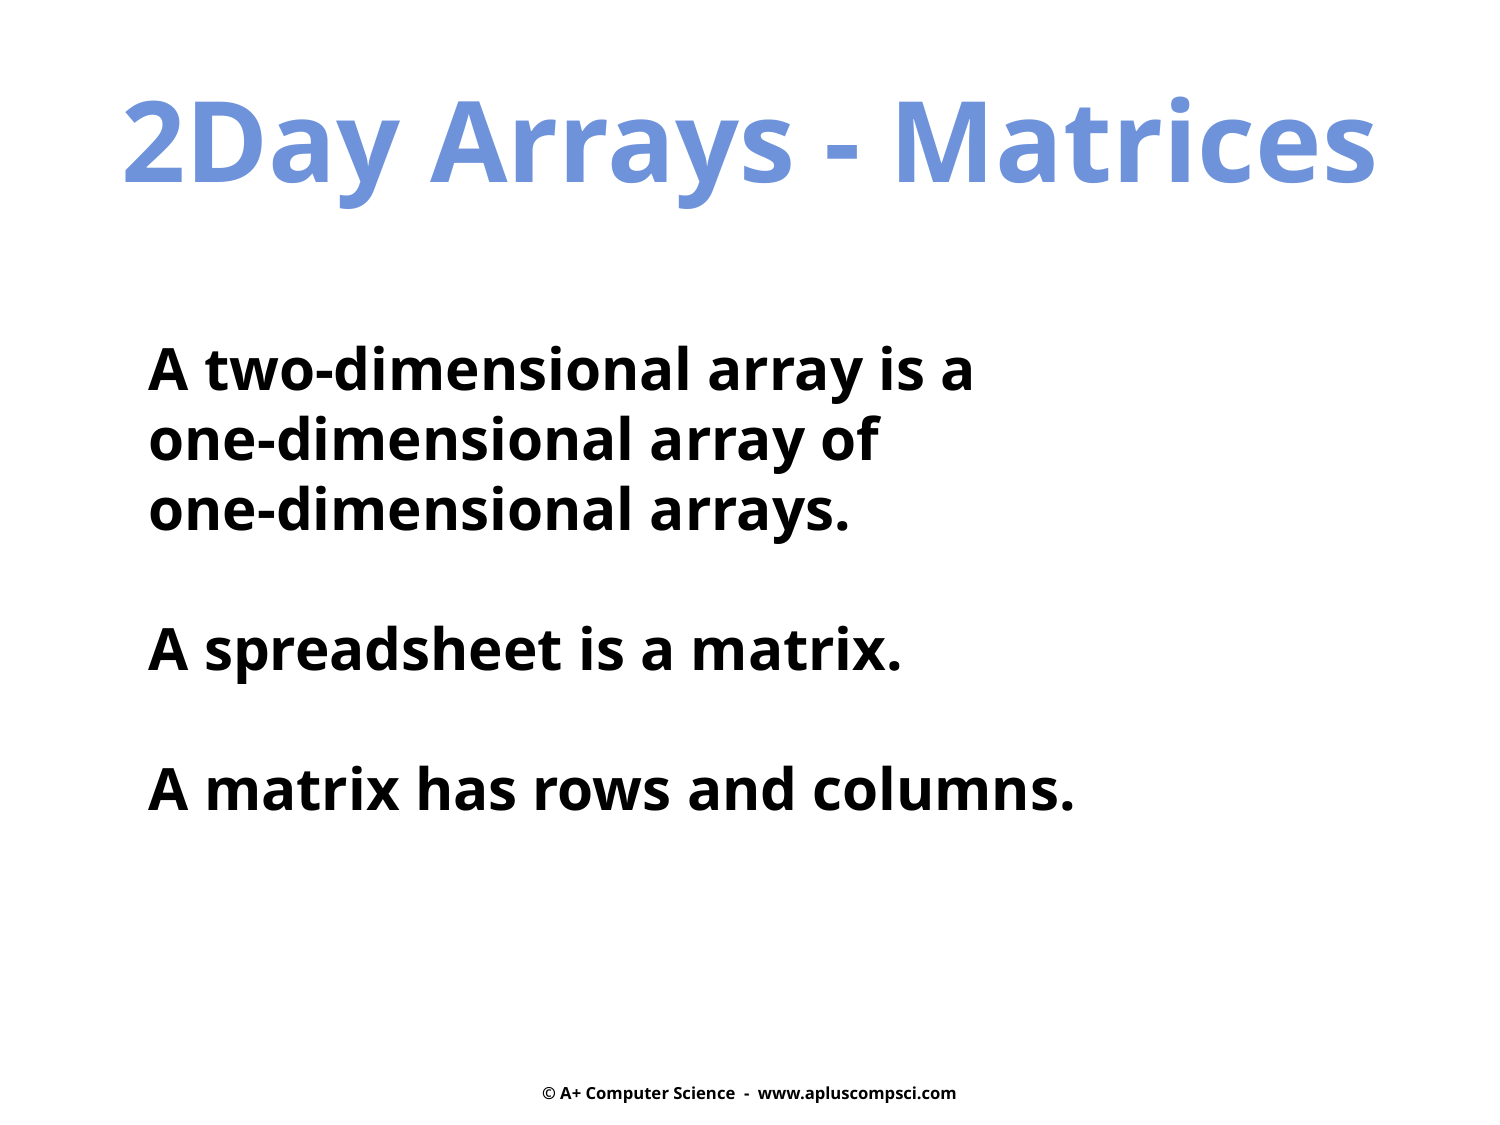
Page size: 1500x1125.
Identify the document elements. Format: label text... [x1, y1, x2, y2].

text_box 2Day Arrays - Matrices [0, 62, 1500, 213]
footer © A+ Computer Science - www.apluscompsci.com [512, 1024, 988, 1101]
text_box A two-dimensional array is a one-dimensional array of one-dimensional arrays. A spreadsheet is a matrix. A matrix has rows and columns. [133, 324, 1091, 970]
